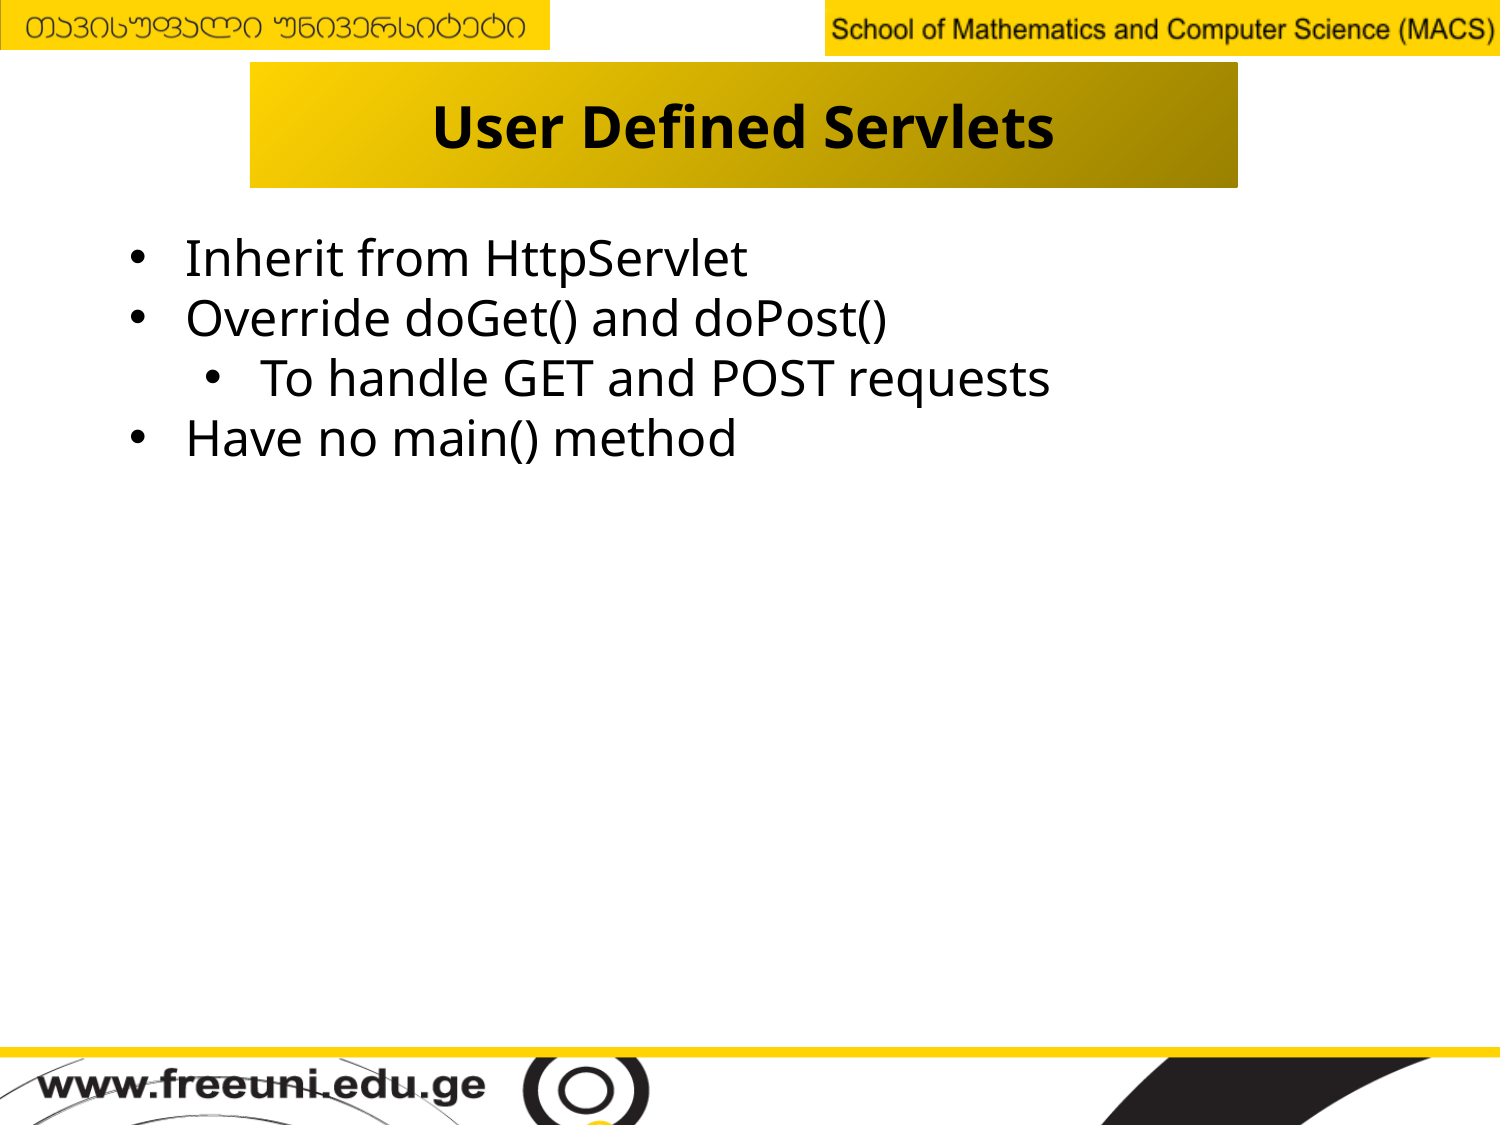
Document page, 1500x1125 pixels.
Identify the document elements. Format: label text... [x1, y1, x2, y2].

text_box User Defined Servlets [249, 62, 1238, 188]
picture [0, 1047, 1500, 1125]
text_box Inherit from HttpServlet Override doGet() and doPost() To handle GET and POST requests Have no main() method [114, 219, 1438, 534]
picture [0, 0, 551, 50]
picture [824, 0, 1500, 56]
